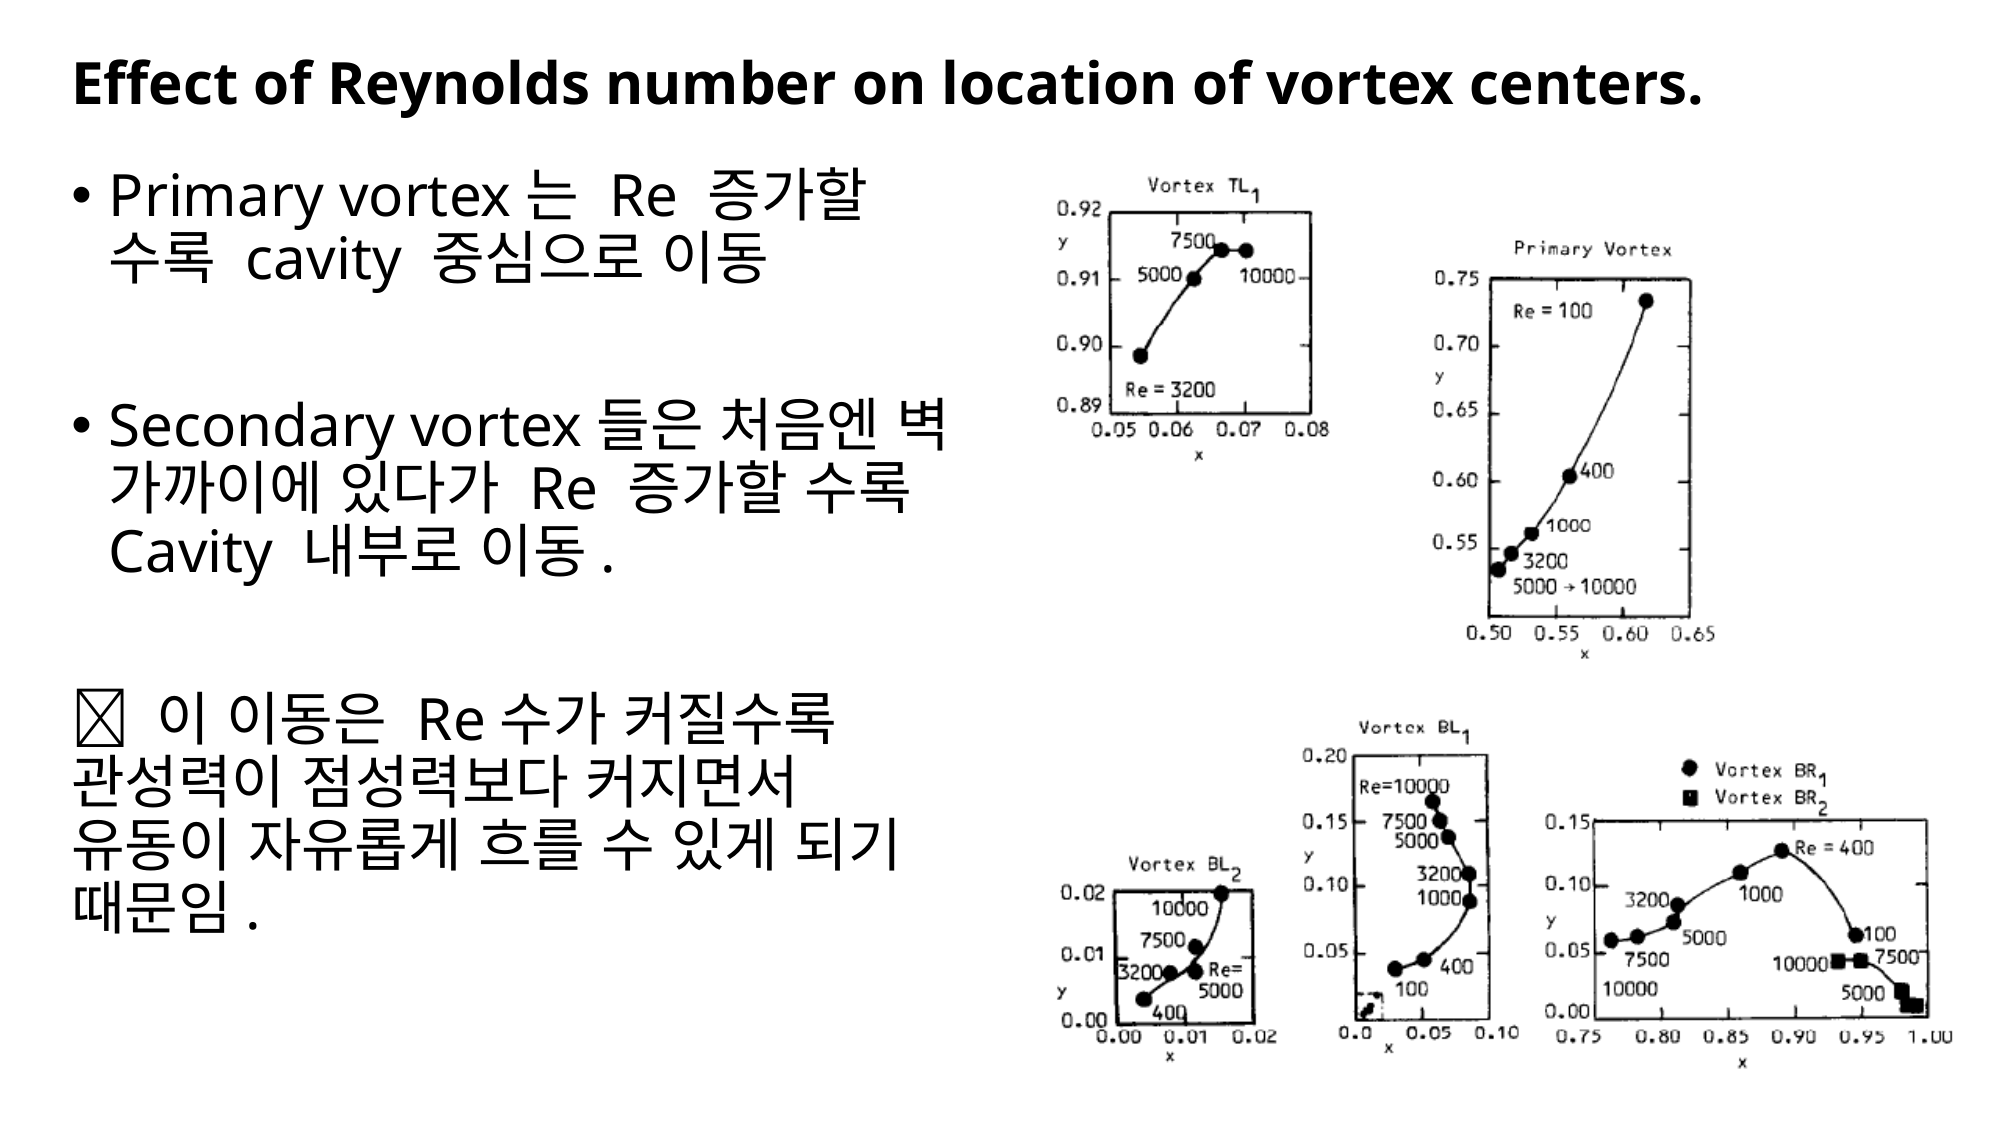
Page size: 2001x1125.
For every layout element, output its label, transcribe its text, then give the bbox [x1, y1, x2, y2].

picture [983, 157, 1971, 1072]
title Effect of Reynolds number on location of vortex centers. [56, 0, 1782, 158]
list Primary vortex는 Re 증가할 수록 cavity 중심으로 이동 Secondary vortex들은 처음엔 벽 가까이에 있다가 Re 증가할 수록 Cavity 내부로 이동.  이 이동은 Re수가 커질수록 관성력이 점성력보다 커지면서 유동이 자유롭게 흐를 수 있게 되기 때문임. [56, 158, 983, 989]
